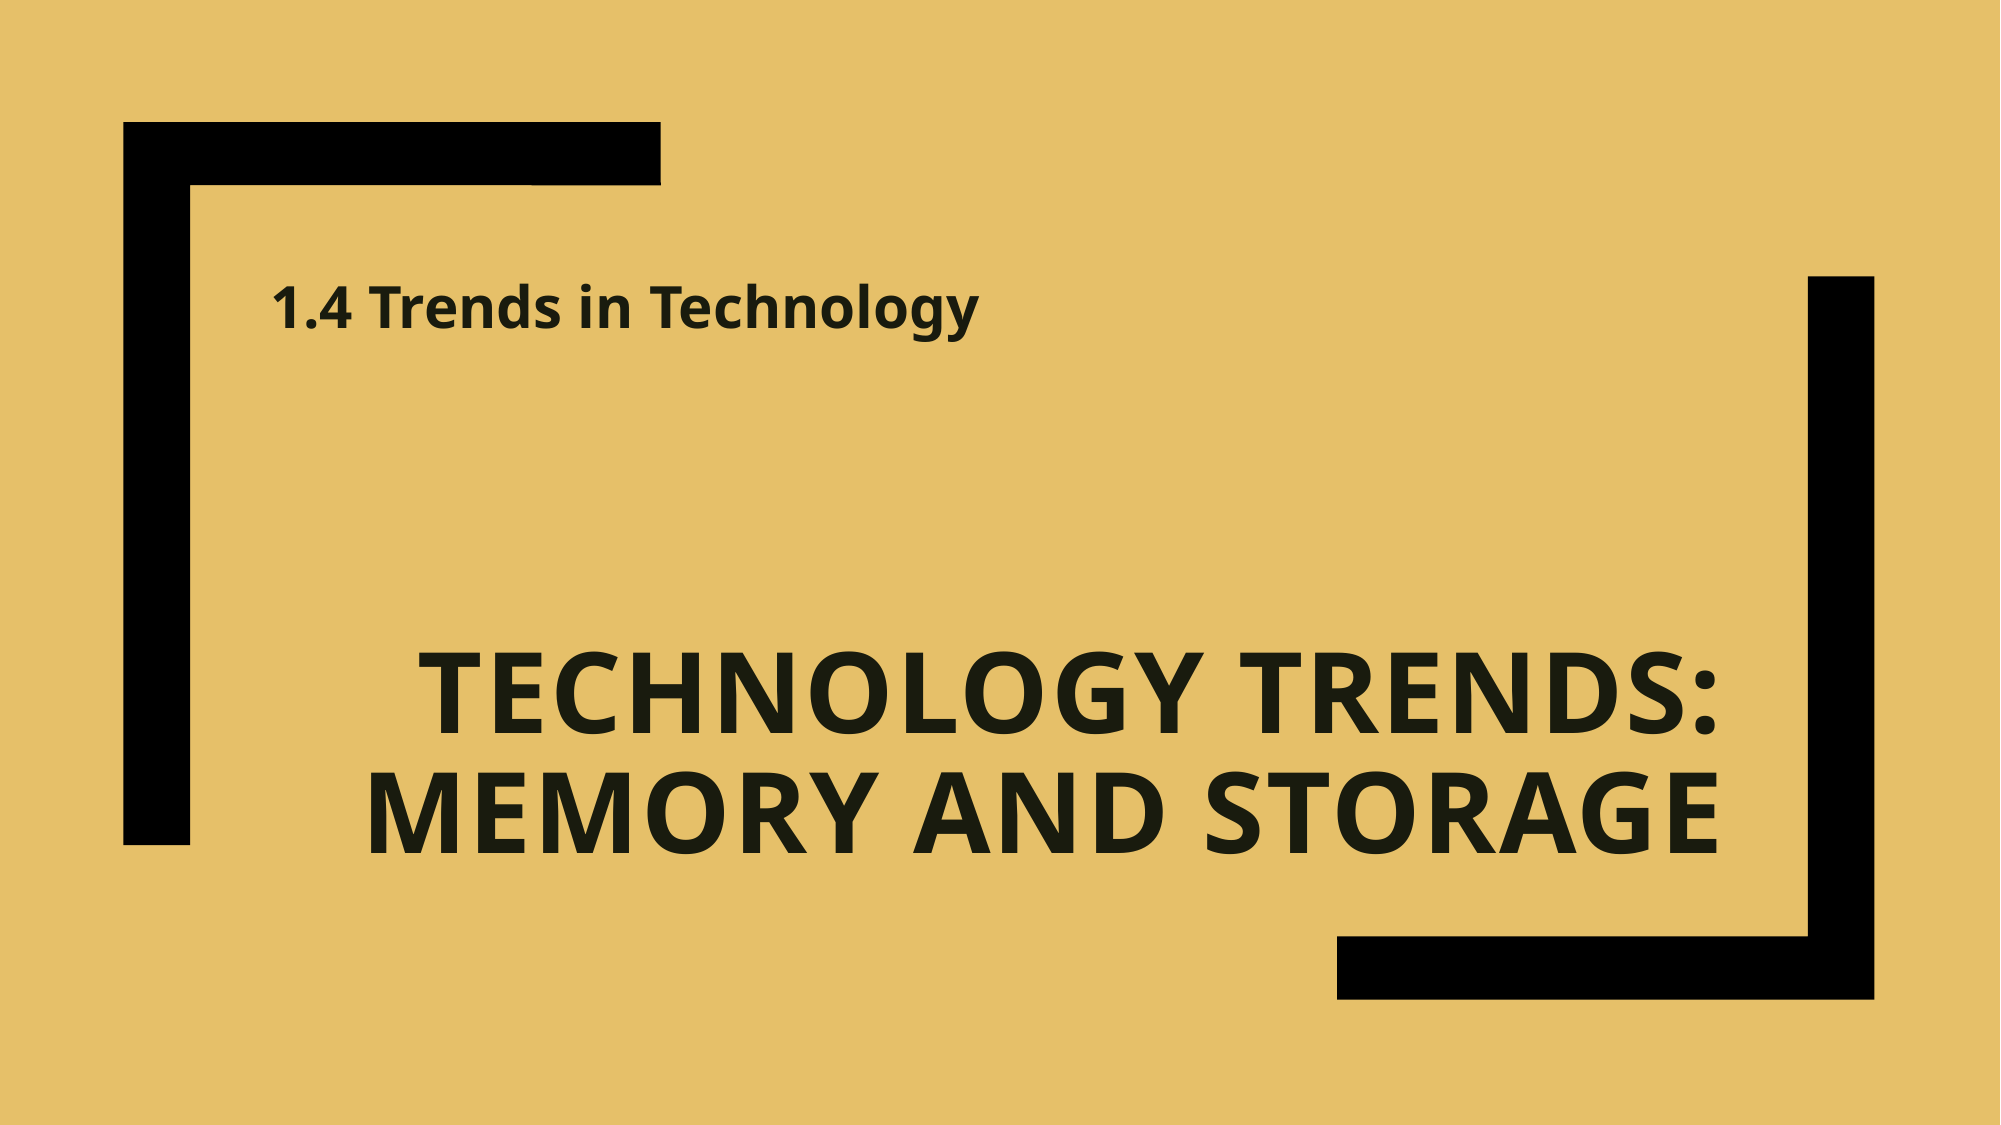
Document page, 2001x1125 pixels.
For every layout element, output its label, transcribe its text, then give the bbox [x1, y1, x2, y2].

subtitle 1.4 Trends in Technology [255, 254, 1740, 435]
title Technology Trends: Memory and Storage [255, 471, 1740, 885]
